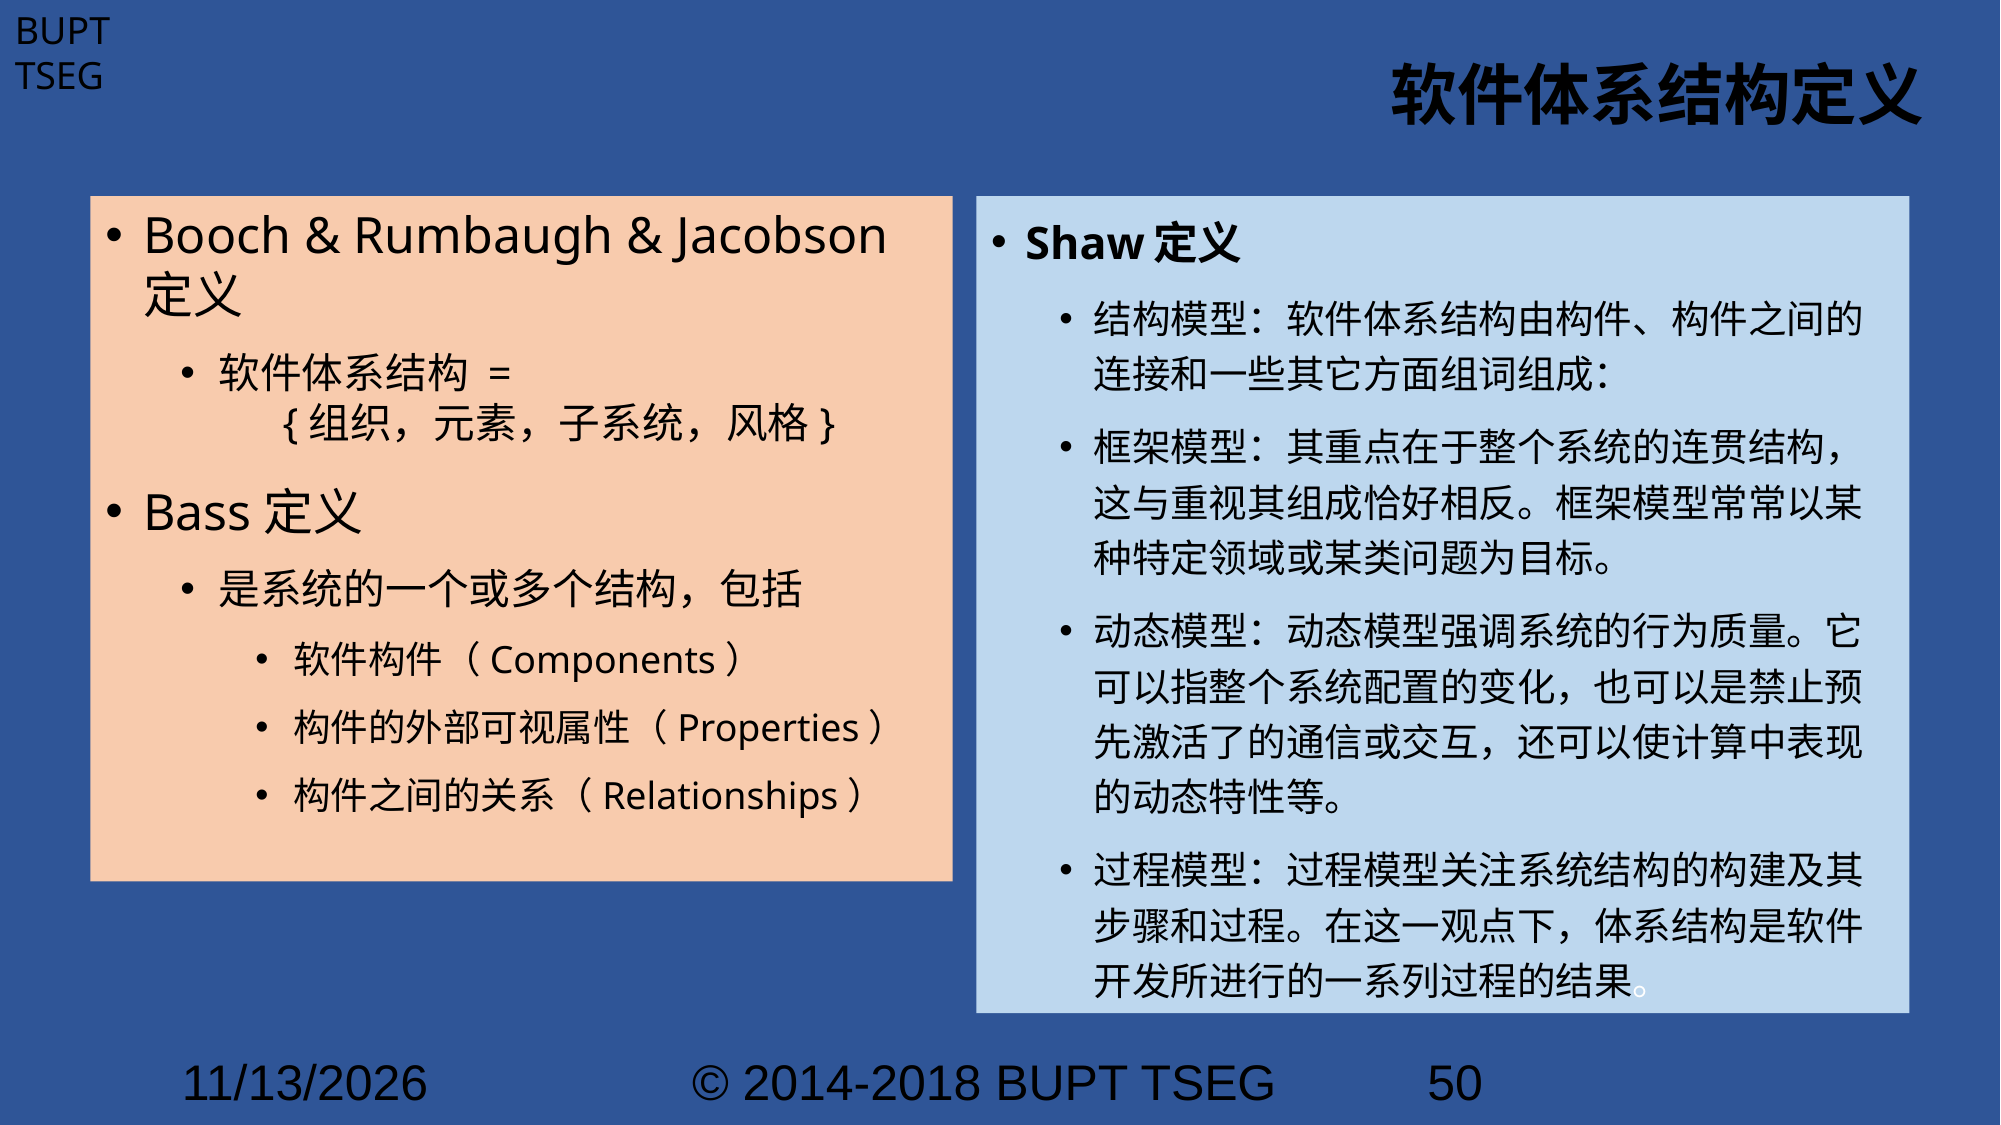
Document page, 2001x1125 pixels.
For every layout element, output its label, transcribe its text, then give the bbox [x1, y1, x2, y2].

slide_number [167, 1042, 618, 1103]
footer © 2014-2018 BUPT TSEG [677, 1042, 1353, 1103]
list Booch & Rumbaugh & Jacobson 定义 软件体系结构 = {组织，元素，子系统，风格} Bass定义 是系统的一个或多个结构，包括 软件构件（Components） 构件的外部可视属性（Properties） 构件之间的关系（Relationships） [90, 196, 953, 882]
slide_number 50 [1412, 1042, 1863, 1103]
text_box Shaw定义 结构模型：软件体系结构由构件、构件之间的连接和一些其它方面组词组成： 框架模型：其重点在于整个系统的连贯结构，这与重视其组成恰好相反。框架模型常常以某种特定领域或某类问题为目标。 动态模型：动态模型强调系统的行为质量。它可以指整个系统配置的变化，也可以是禁止预先激活了的通信或交互，还可以使计算中表现的动态特性等。 过程模型：过程模型关注系统结构的构建及其步骤和过程。在这一观点下，体系结构是软件开发所进行的一系列过程的结果。 [976, 196, 1910, 1014]
title 软件体系结构定义 [244, 45, 1940, 152]
